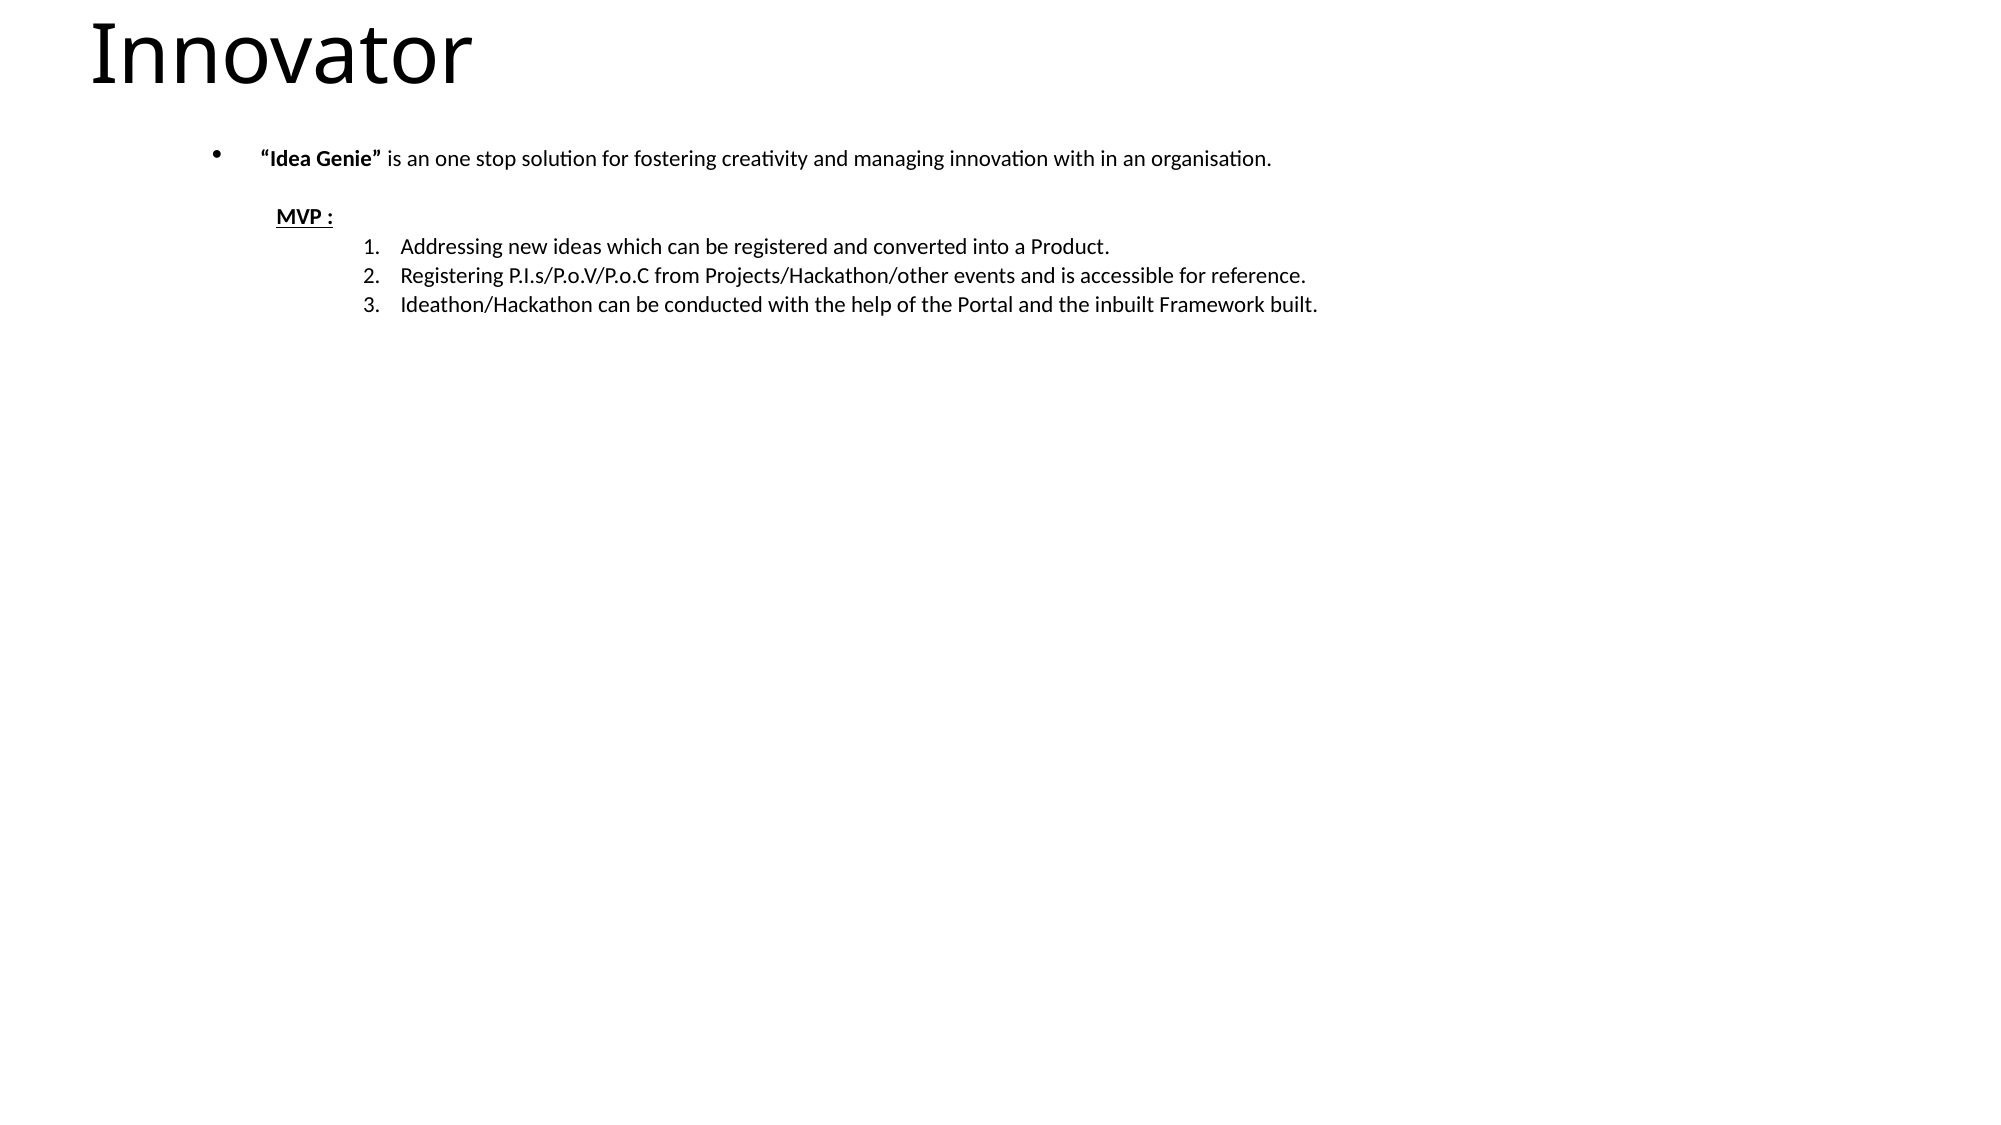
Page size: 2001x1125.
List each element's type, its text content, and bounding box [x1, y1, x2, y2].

text_box “Idea Genie” is an one stop solution for fostering creativity and managing innovation with in an organisation. MVP : Addressing new ideas which can be registered and converted into a Product. Registering P.I.s/P.o.V/P.o.C from Projects/Hackathon/other events and is accessible for reference. Ideathon/Hackathon can be conducted with the help of the Portal and the inbuilt Framework built. [123, 133, 1783, 417]
title Innovator [0, 0, 566, 109]
